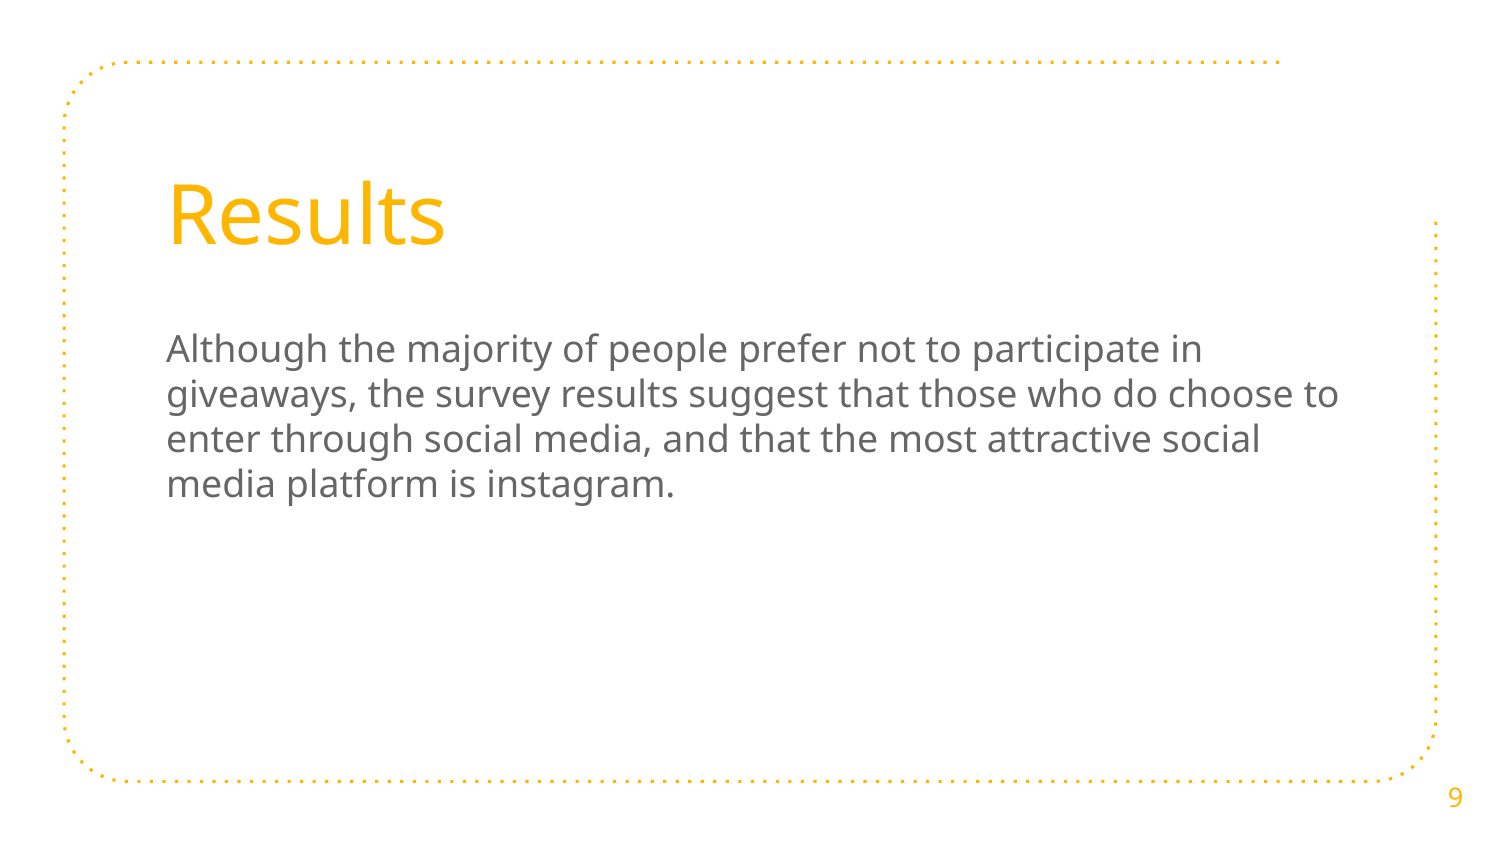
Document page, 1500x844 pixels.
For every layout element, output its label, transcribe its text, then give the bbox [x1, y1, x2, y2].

slide_number ‹#› [1411, 753, 1500, 844]
title Results [151, 146, 1278, 287]
list Although the majority of people prefer not to participate in giveaways, the survey results suggest that those who do choose to enter through social media, and that the most attractive social media platform is instagram. [151, 309, 1362, 807]
